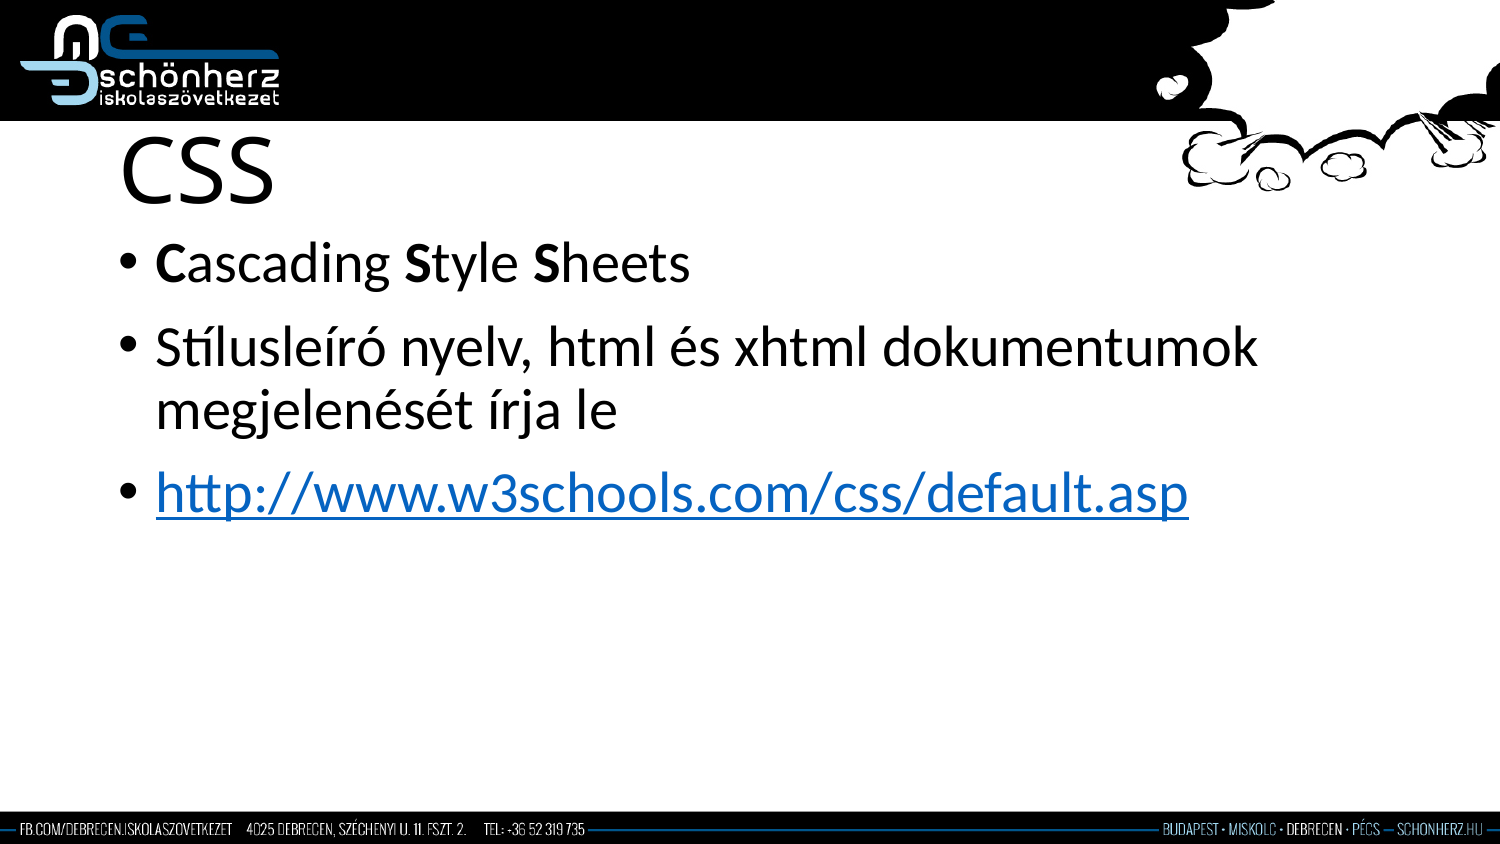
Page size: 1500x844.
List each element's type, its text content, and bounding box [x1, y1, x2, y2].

picture [0, 0, 1500, 844]
title CSS [103, 92, 1397, 224]
list Cascading Style Sheets Stílusleíró nyelv, html és xhtml dokumentumok megjelenését írja le http://www.w3schools.com/css/default.asp [103, 224, 1397, 760]
